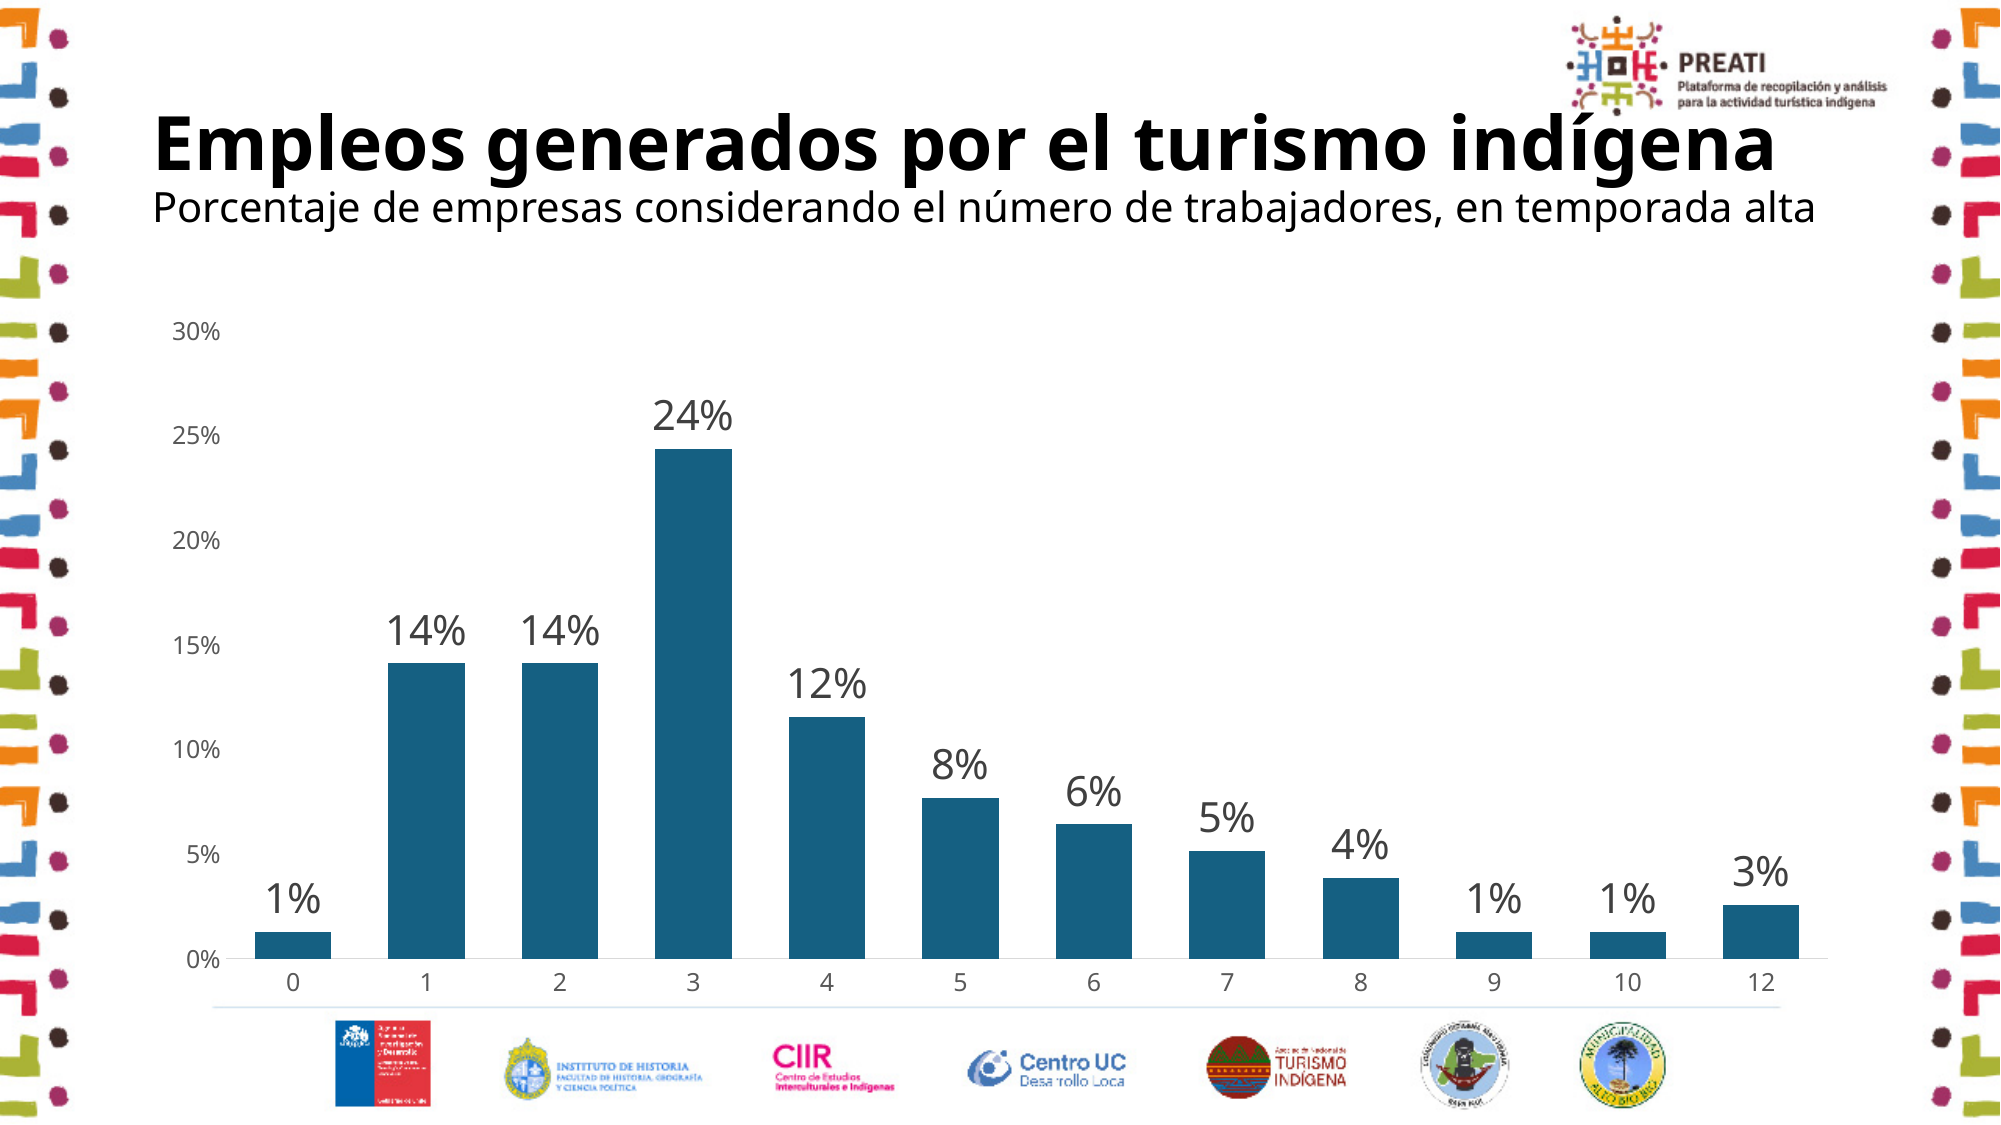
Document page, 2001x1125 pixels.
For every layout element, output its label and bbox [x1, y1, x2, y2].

chart [136, 298, 1863, 1014]
picture [0, 0, 2000, 1125]
